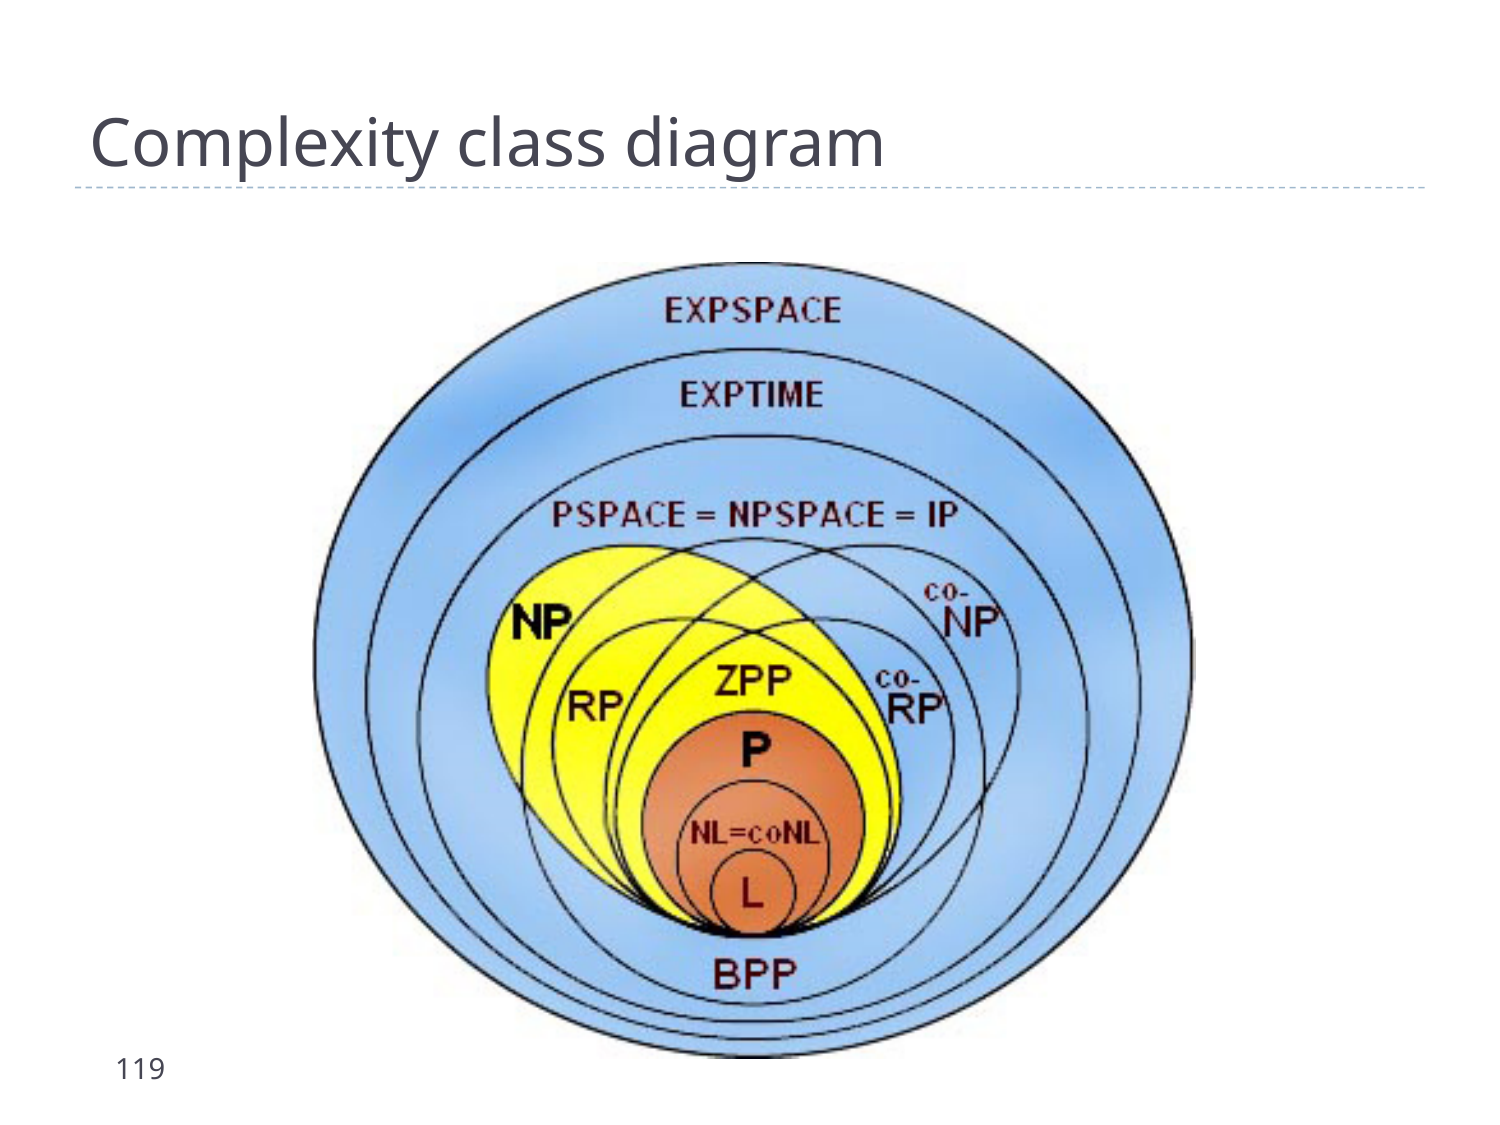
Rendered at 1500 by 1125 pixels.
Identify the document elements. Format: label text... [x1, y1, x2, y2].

title Complexity class diagram [75, 24, 1425, 188]
picture [312, 262, 1196, 1059]
slide_number 119 [100, 1042, 426, 1103]
